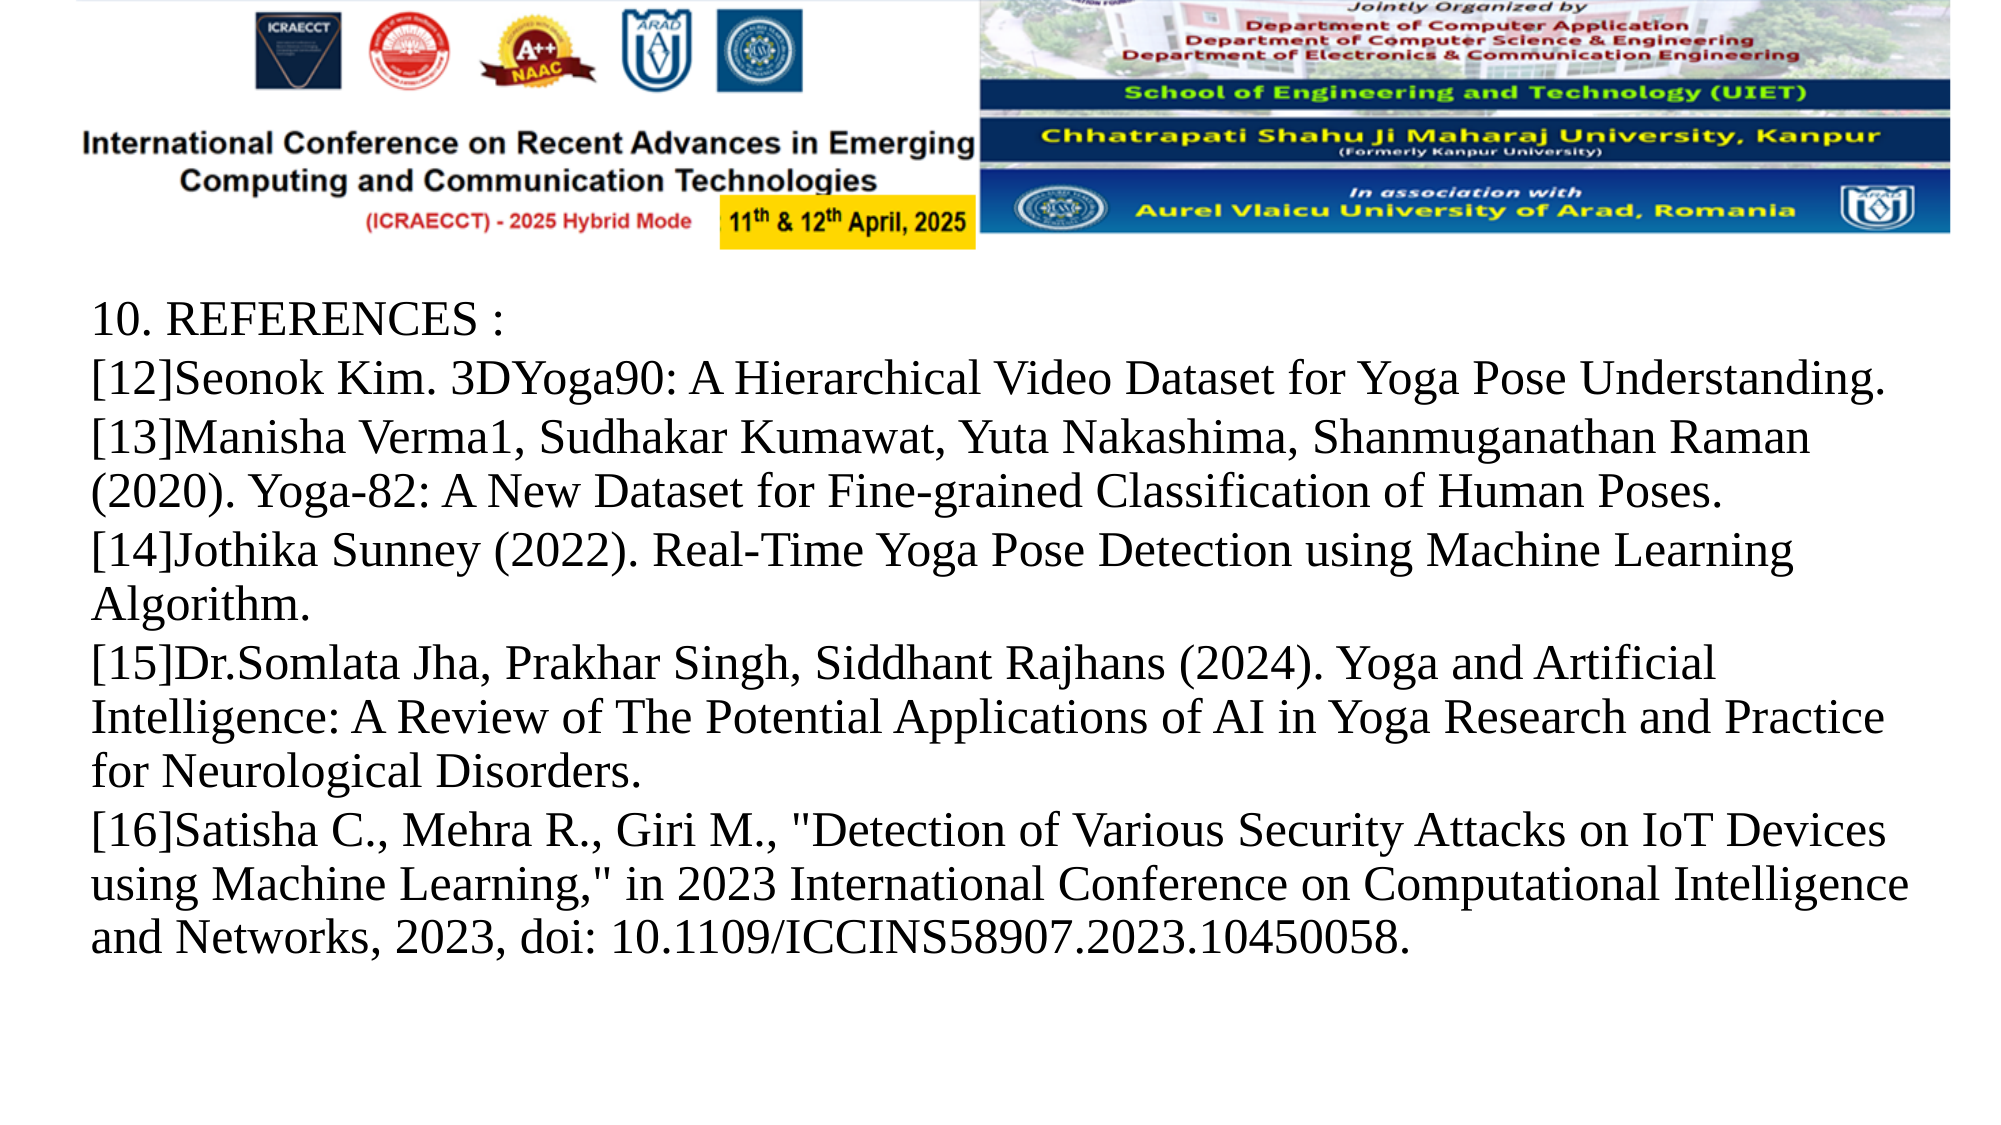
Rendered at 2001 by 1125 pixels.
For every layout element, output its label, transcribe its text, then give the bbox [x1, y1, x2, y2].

picture [48, 0, 1970, 264]
subtitle 10. REFERENCES : [12]Seonok Kim. 3DYoga90: A Hierarchical Video Dataset for Yoga Pose Understanding. [13]Manisha Verma1, Sudhakar Kumawat, Yuta Nakashima, Shanmuganathan Raman (2020). Yoga-82: A New Dataset for Fine-grained Classification of Human Poses. [14]Jothika Sunney (2022). Real-Time Yoga Pose Detection using Machine Learning Algorithm. [15]Dr.Somlata Jha, Prakhar Singh, Siddhant Rajhans (2024). Yoga and Artificial Intelligence: A Review of The Potential Applications of AI in Yoga Research and Practice for Neurological Disorders. [16]Satisha C., Mehra R., Giri M., "Detection of Various Security Attacks on IoT Devices using Machine Learning," in 2023 International Conference on Computational Intelligence and Networks, 2023, doi: 10.1109/ICCINS58907.2023.10450058. [75, 284, 1947, 1049]
